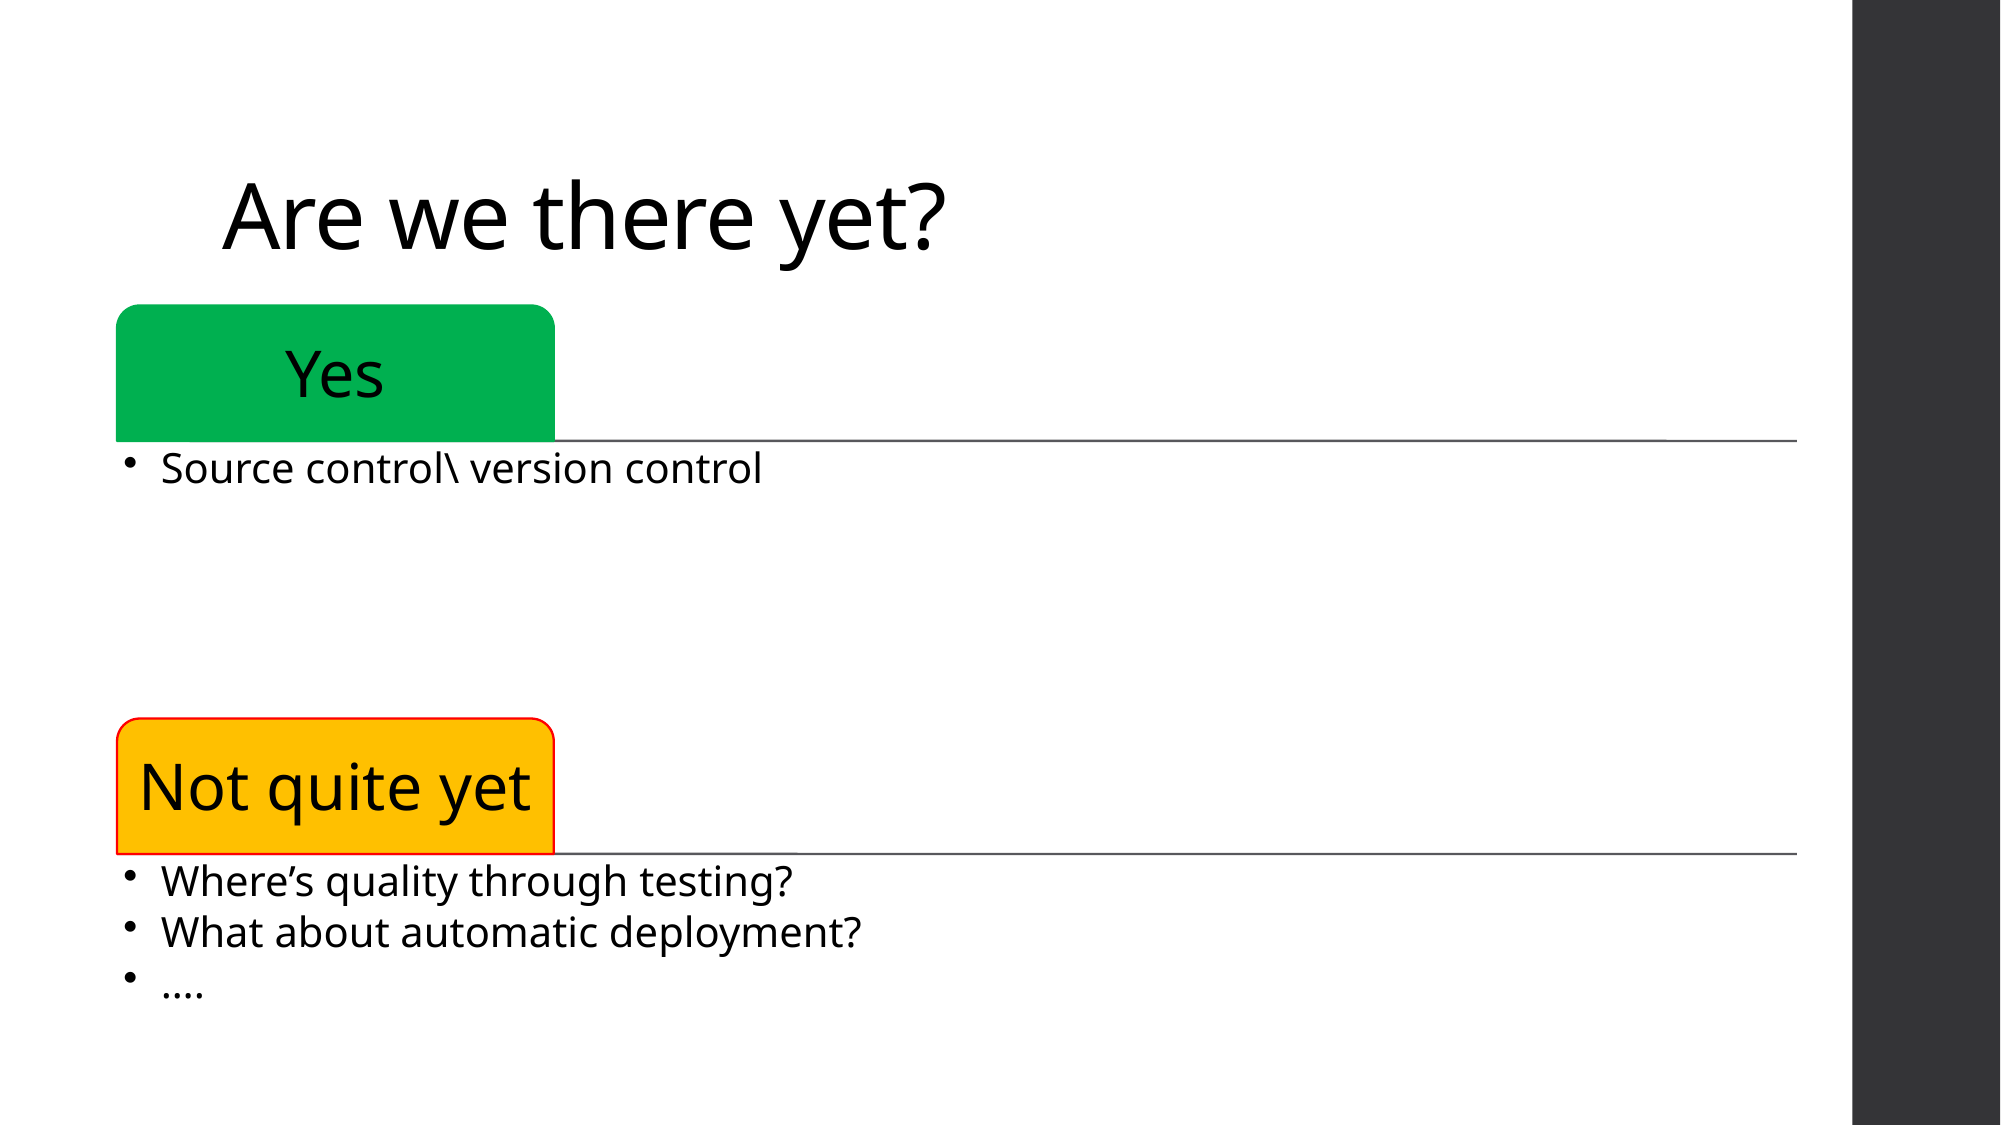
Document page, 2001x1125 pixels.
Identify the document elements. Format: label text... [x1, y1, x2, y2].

title Are we there yet? [206, 60, 1797, 278]
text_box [116, 304, 1798, 1125]
